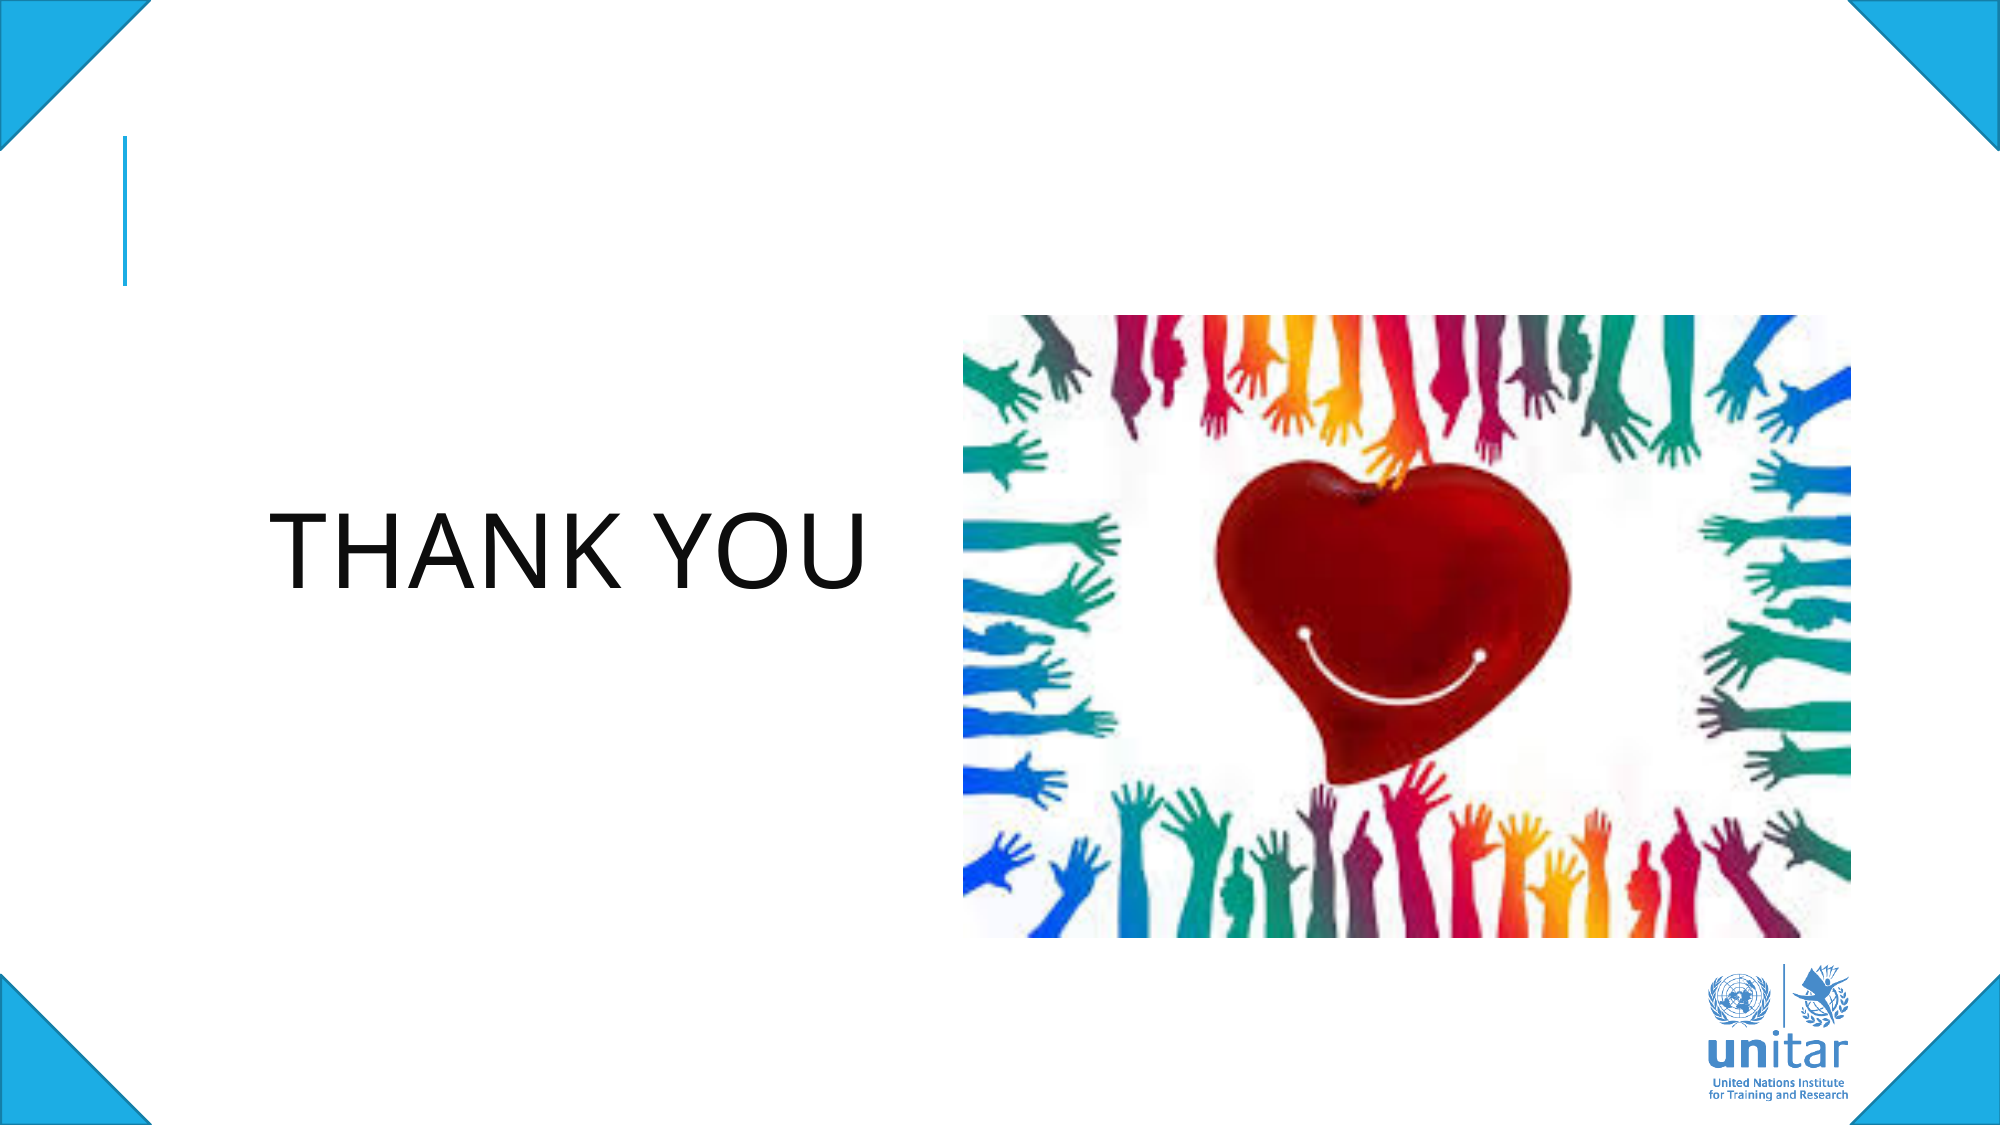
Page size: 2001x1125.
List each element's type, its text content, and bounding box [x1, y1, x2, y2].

text_box [1849, 974, 2000, 1125]
text_box [0, 973, 152, 1125]
picture [1703, 960, 1851, 1102]
title Thank You [254, 435, 956, 682]
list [963, 314, 1851, 938]
text_box [0, 0, 152, 152]
text_box [1847, 0, 2000, 152]
